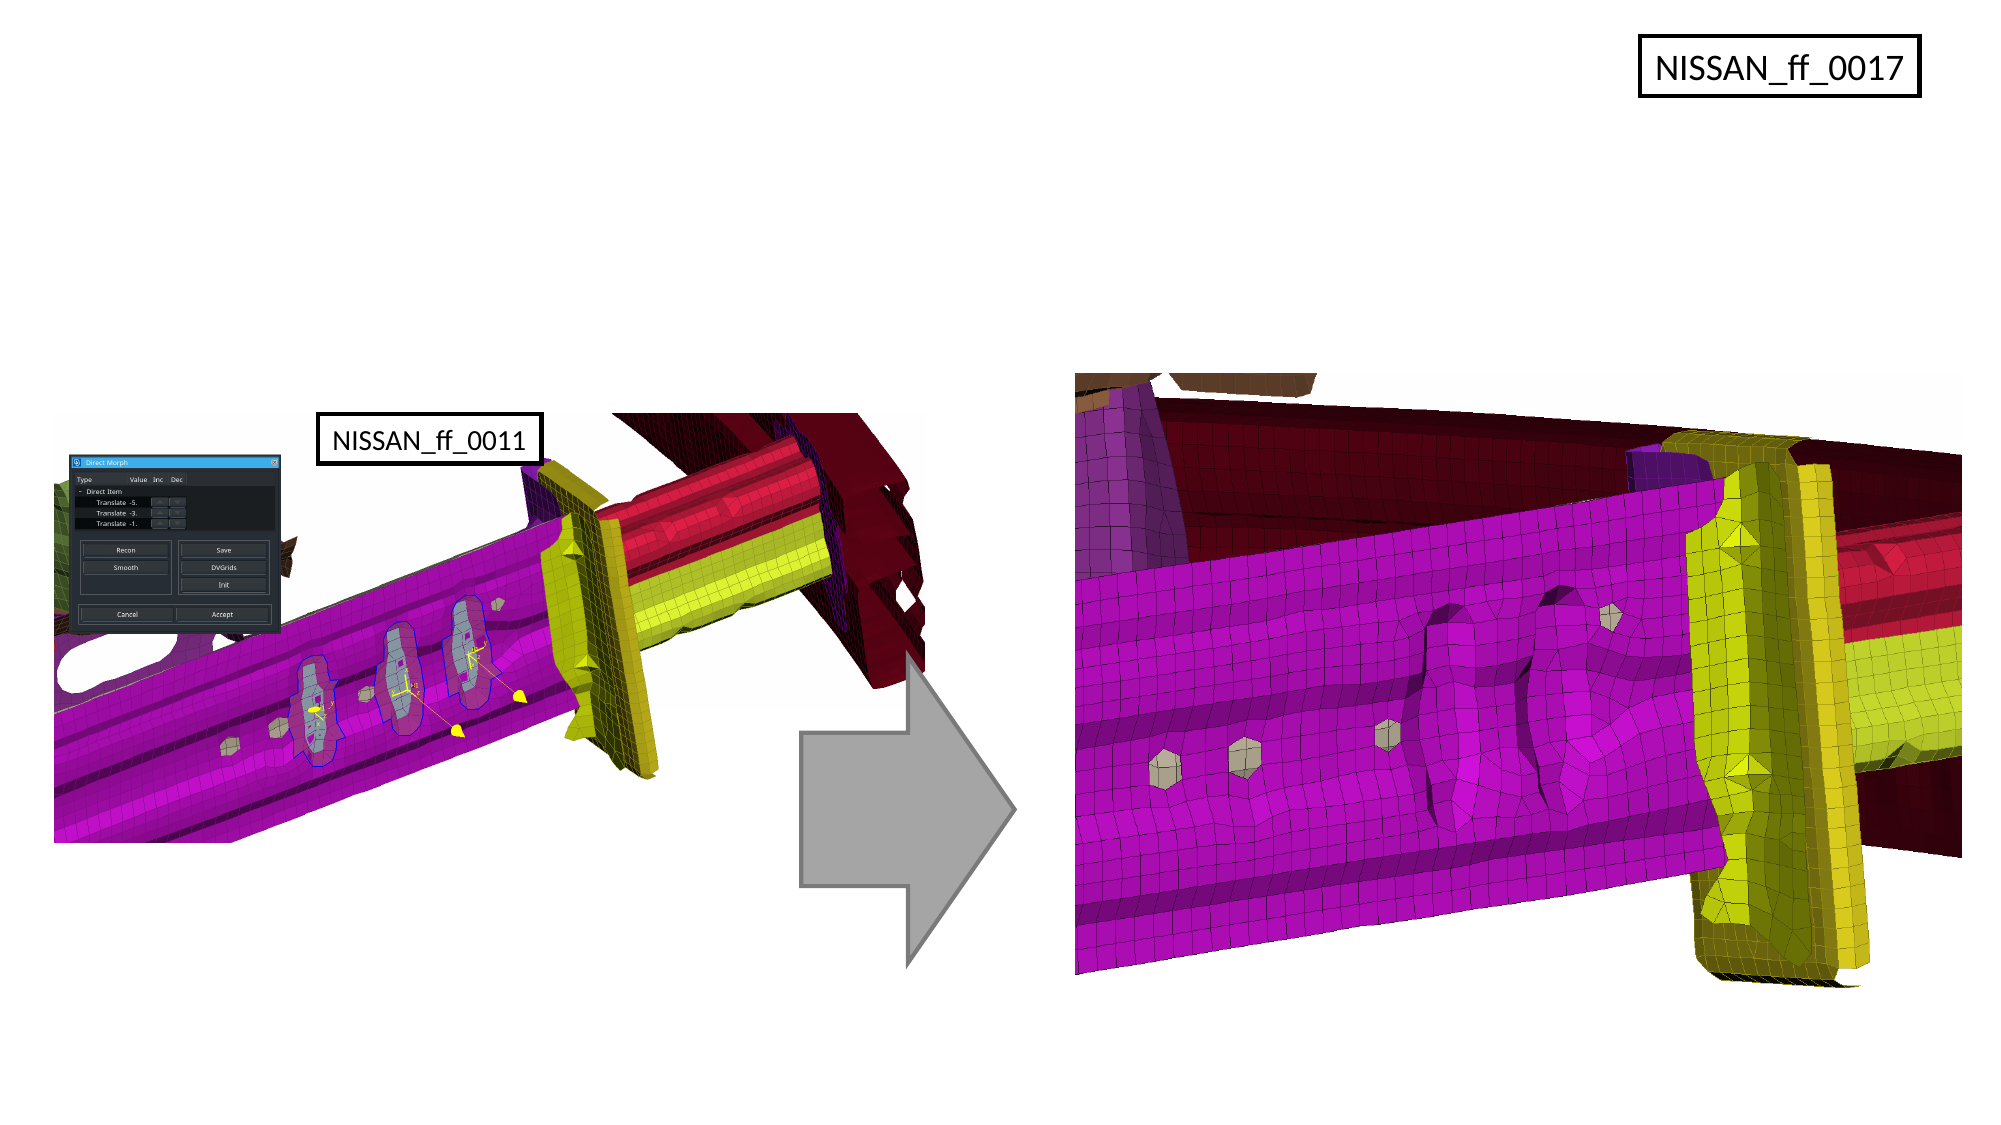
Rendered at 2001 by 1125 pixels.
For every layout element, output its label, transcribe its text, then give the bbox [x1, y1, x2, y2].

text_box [53, 413, 925, 844]
text_box [799, 685, 1018, 970]
text_box NISSAN_ff_0017 [1638, 34, 1922, 98]
picture [1075, 373, 1962, 1031]
